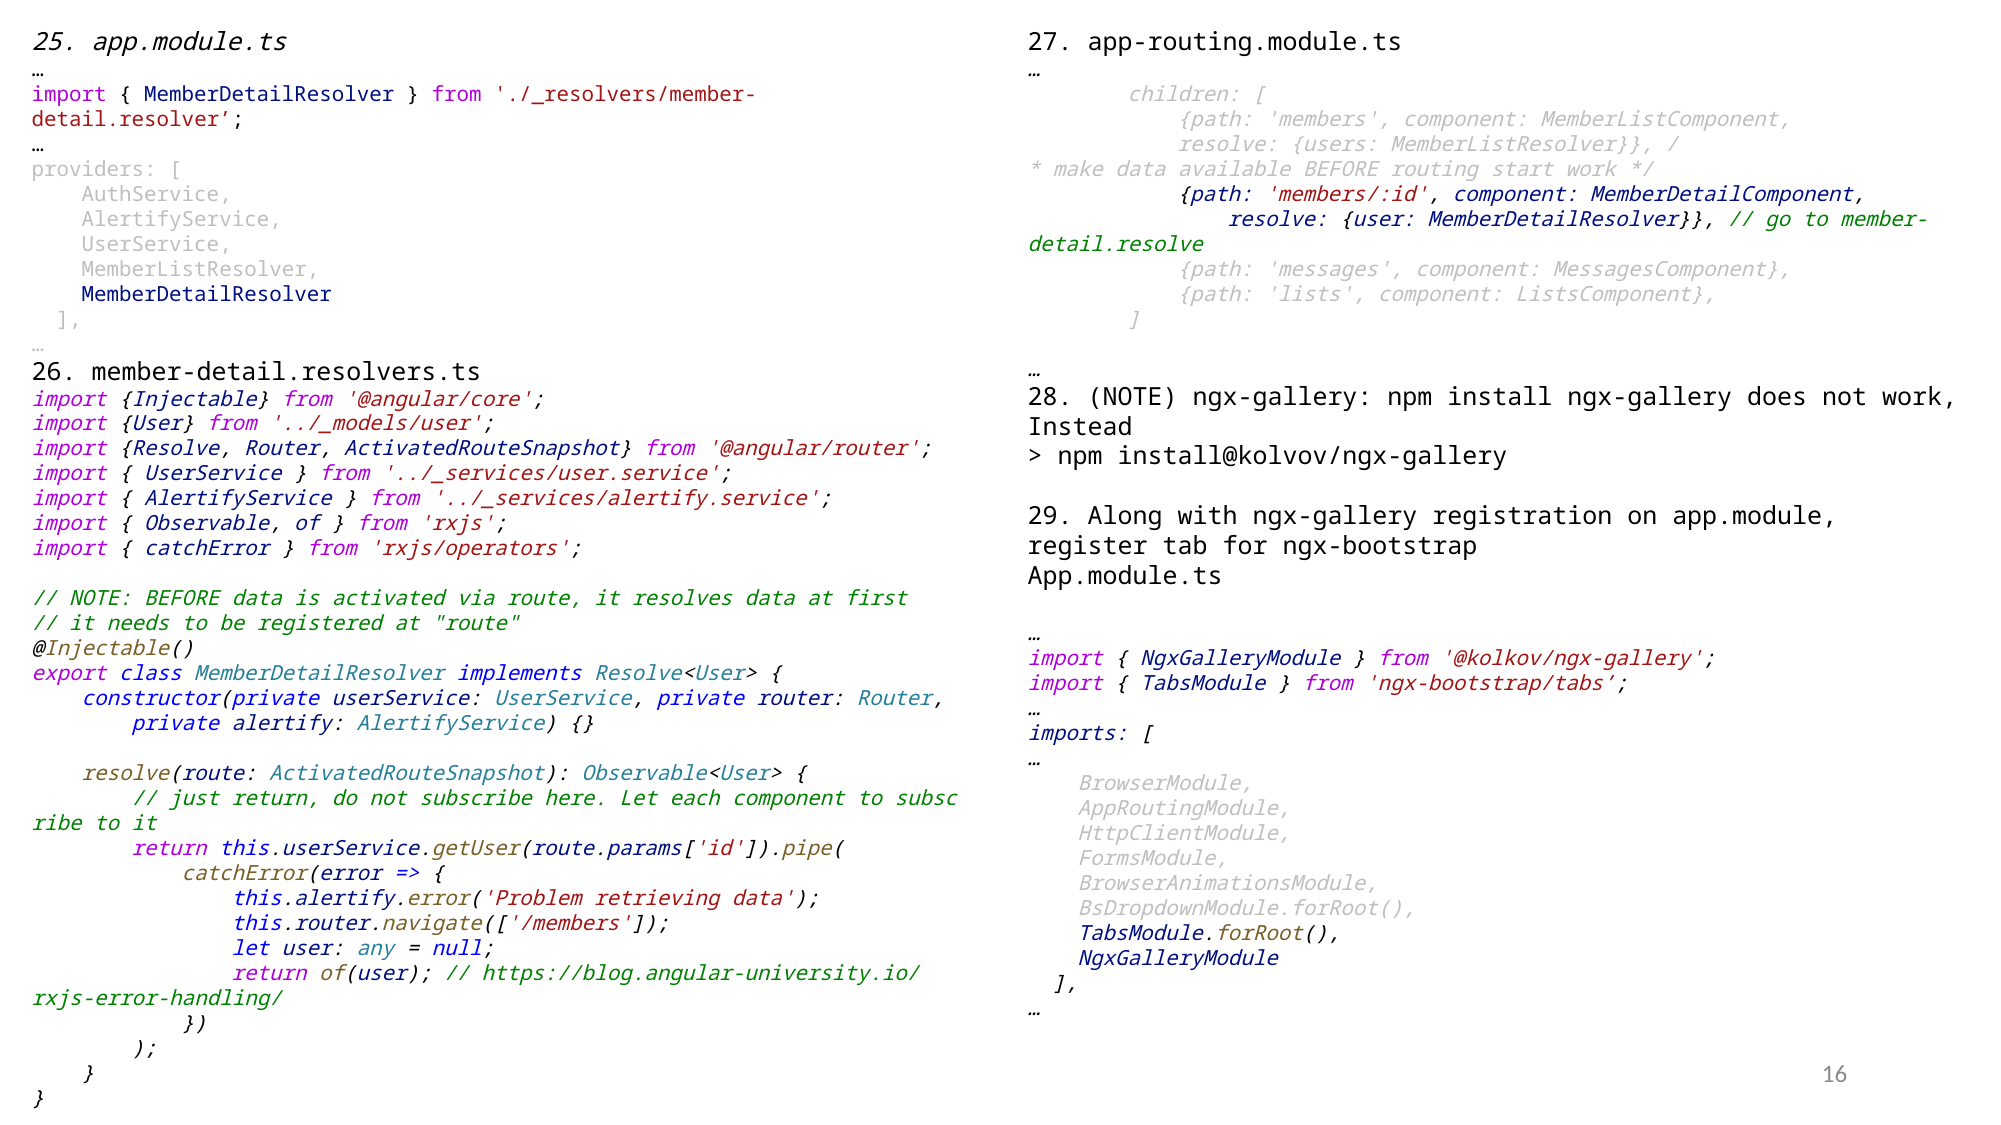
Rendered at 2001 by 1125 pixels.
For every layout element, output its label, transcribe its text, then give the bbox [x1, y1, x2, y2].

text_box 27. app-routing.module.ts … children: [ {path: 'members', component: MemberListComponent, resolve: {users: MemberListResolver}}, /* make data available BEFORE routing start work */ {path: 'members/:id', component: MemberDetailComponent, resolve: {user: MemberDetailResolver}}, // go to member-detail.resolve {path: 'messages', component: MessagesComponent}, {path: 'lists', component: ListsComponent}, ] … 28. (NOTE) ngx-gallery: npm install ngx-gallery does not work, Instead > npm install@kolvov/ngx-gallery 29. Along with ngx-gallery registration on app.module, register tab for ngx-bootstrap App.module.ts … import { NgxGalleryModule } from '@kolkov/ngx-gallery'; import { TabsModule } from 'ngx-bootstrap/tabs’; … imports: [ … BrowserModule, AppRoutingModule, HttpClientModule, FormsModule, BrowserAnimationsModule, BsDropdownModule.forRoot(), TabsModule.forRoot(), NgxGalleryModule ], … [1012, 18, 1978, 1088]
text_box 25. app.module.ts … import { MemberDetailResolver } from './_resolvers/member-detail.resolver’; … providers: [ AuthService, AlertifyService, UserService, MemberListResolver, MemberDetailResolver ], … 26. member-detail.resolvers.ts import {Injectable} from '@angular/core'; import {User} from '../_models/user'; import {Resolve, Router, ActivatedRouteSnapshot} from '@angular/router'; import { UserService } from '../_services/user.service'; import { AlertifyService } from '../_services/alertify.service'; import { Observable, of } from 'rxjs'; import { catchError } from 'rxjs/operators'; // NOTE: BEFORE data is activated via route, it resolves data at first // it needs to be registered at "route" @Injectable() export class MemberDetailResolver implements Resolve<User> { constructor(private userService: UserService, private router: Router, private alertify: AlertifyService) {} resolve(route: ActivatedRouteSnapshot): Observable<User> { // just return, do not subscribe here. Let each component to subscribe to it return this.userService.getUser(route.params['id']).pipe( catchError(error => { this.alertify.error('Problem retrieving data'); this.router.navigate(['/members']); let user: any = null; return of(user); // https://blog.angular-university.io/rxjs-error-handling/ }) ); } } [16, 18, 982, 1103]
slide_number 16 [1412, 1042, 1863, 1103]
